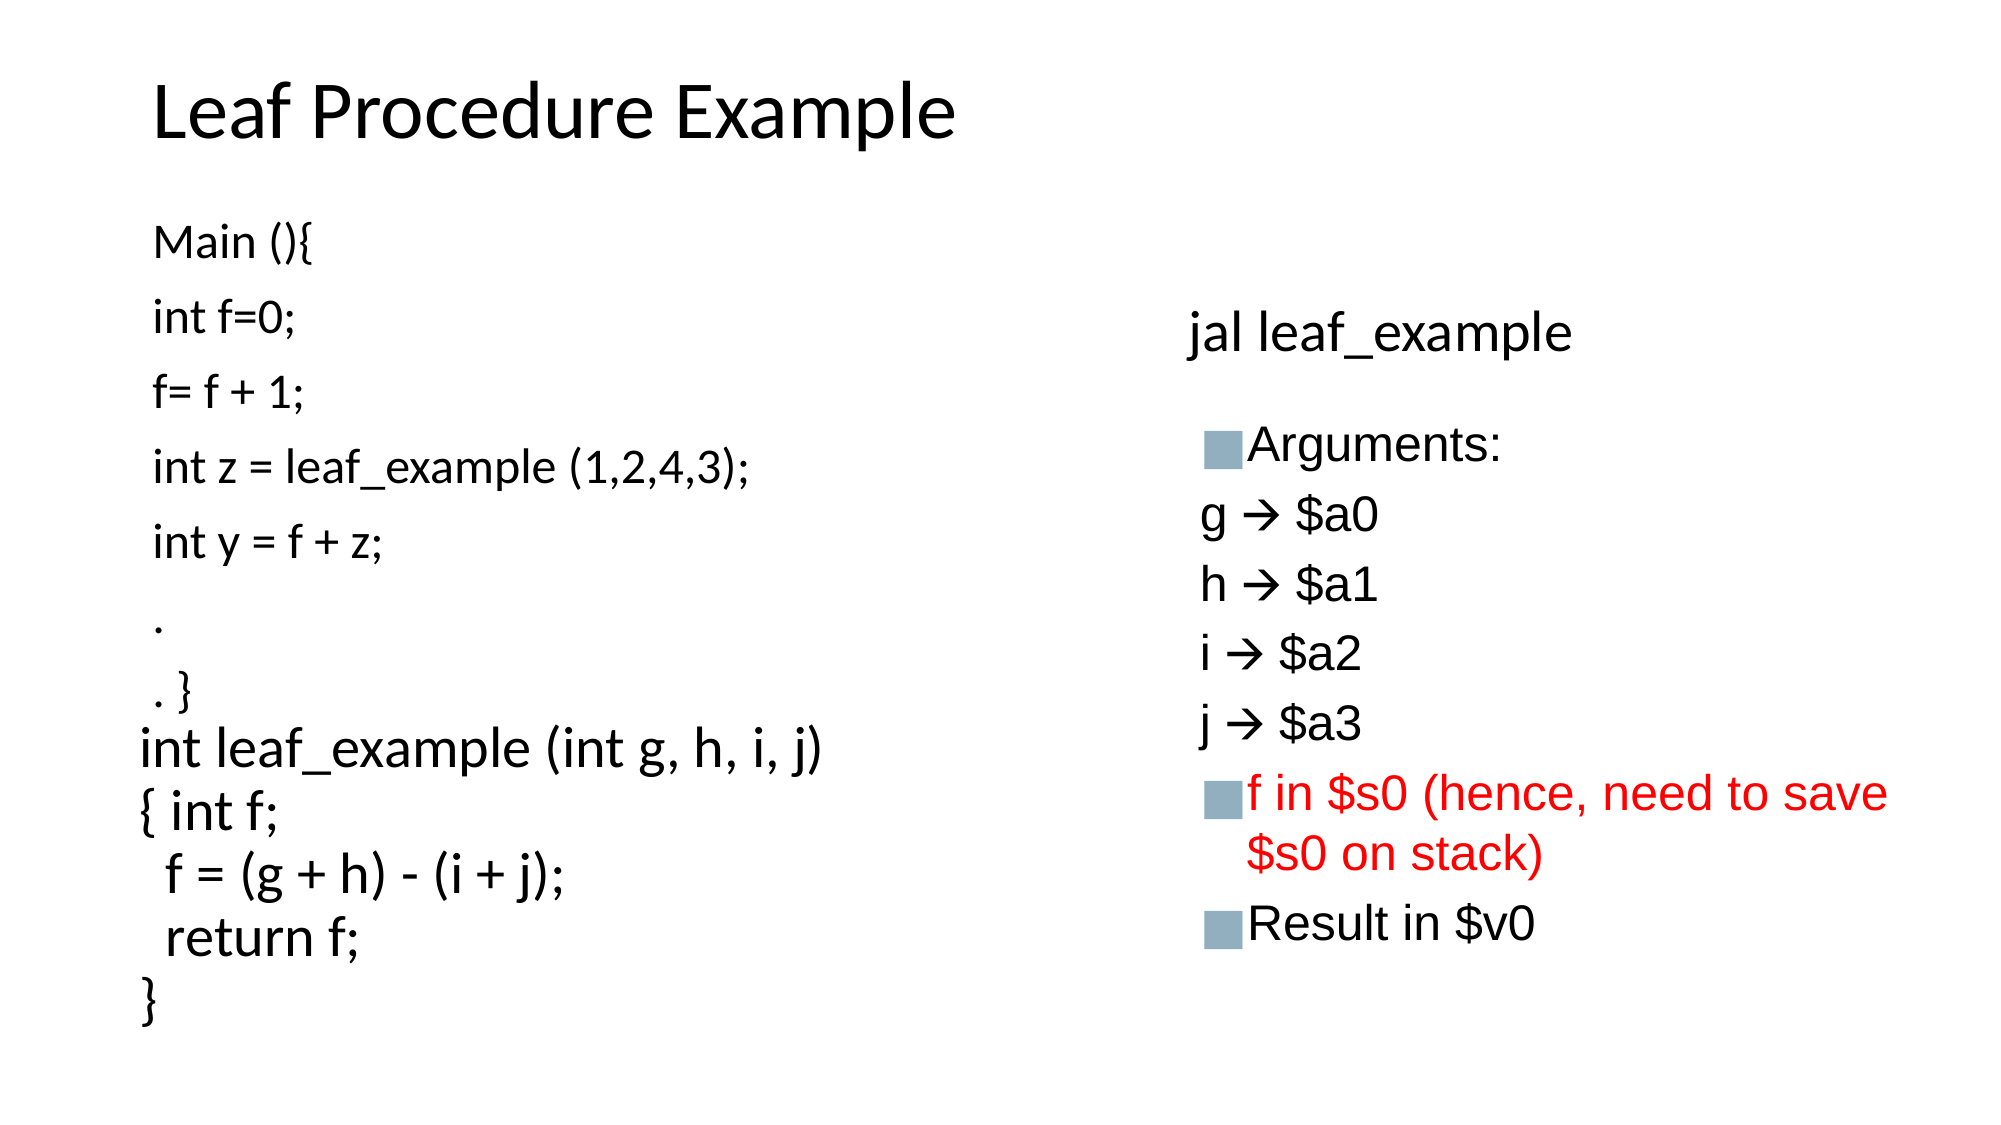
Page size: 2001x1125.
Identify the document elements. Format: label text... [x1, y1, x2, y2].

list int leaf_example (int g, h, i, j) { int f; f = (g + h) - (i + j); return f; } [86, 710, 903, 1125]
title Leaf Procedure Example [137, 59, 1863, 165]
text_box Arguments: g 🡪 $a0 h 🡪 $a1 i 🡪 $a2 j 🡪 $a3 f in $s0 (hence, need to save $s0 on stack) Result in $v0 [1109, 403, 1947, 999]
text_box Main (){ int f=0; f= f + 1; int z = leaf_example (1,2,4,3); int y = f + z; . . } [137, 208, 903, 568]
text_box jal leaf_example [1173, 286, 2000, 371]
